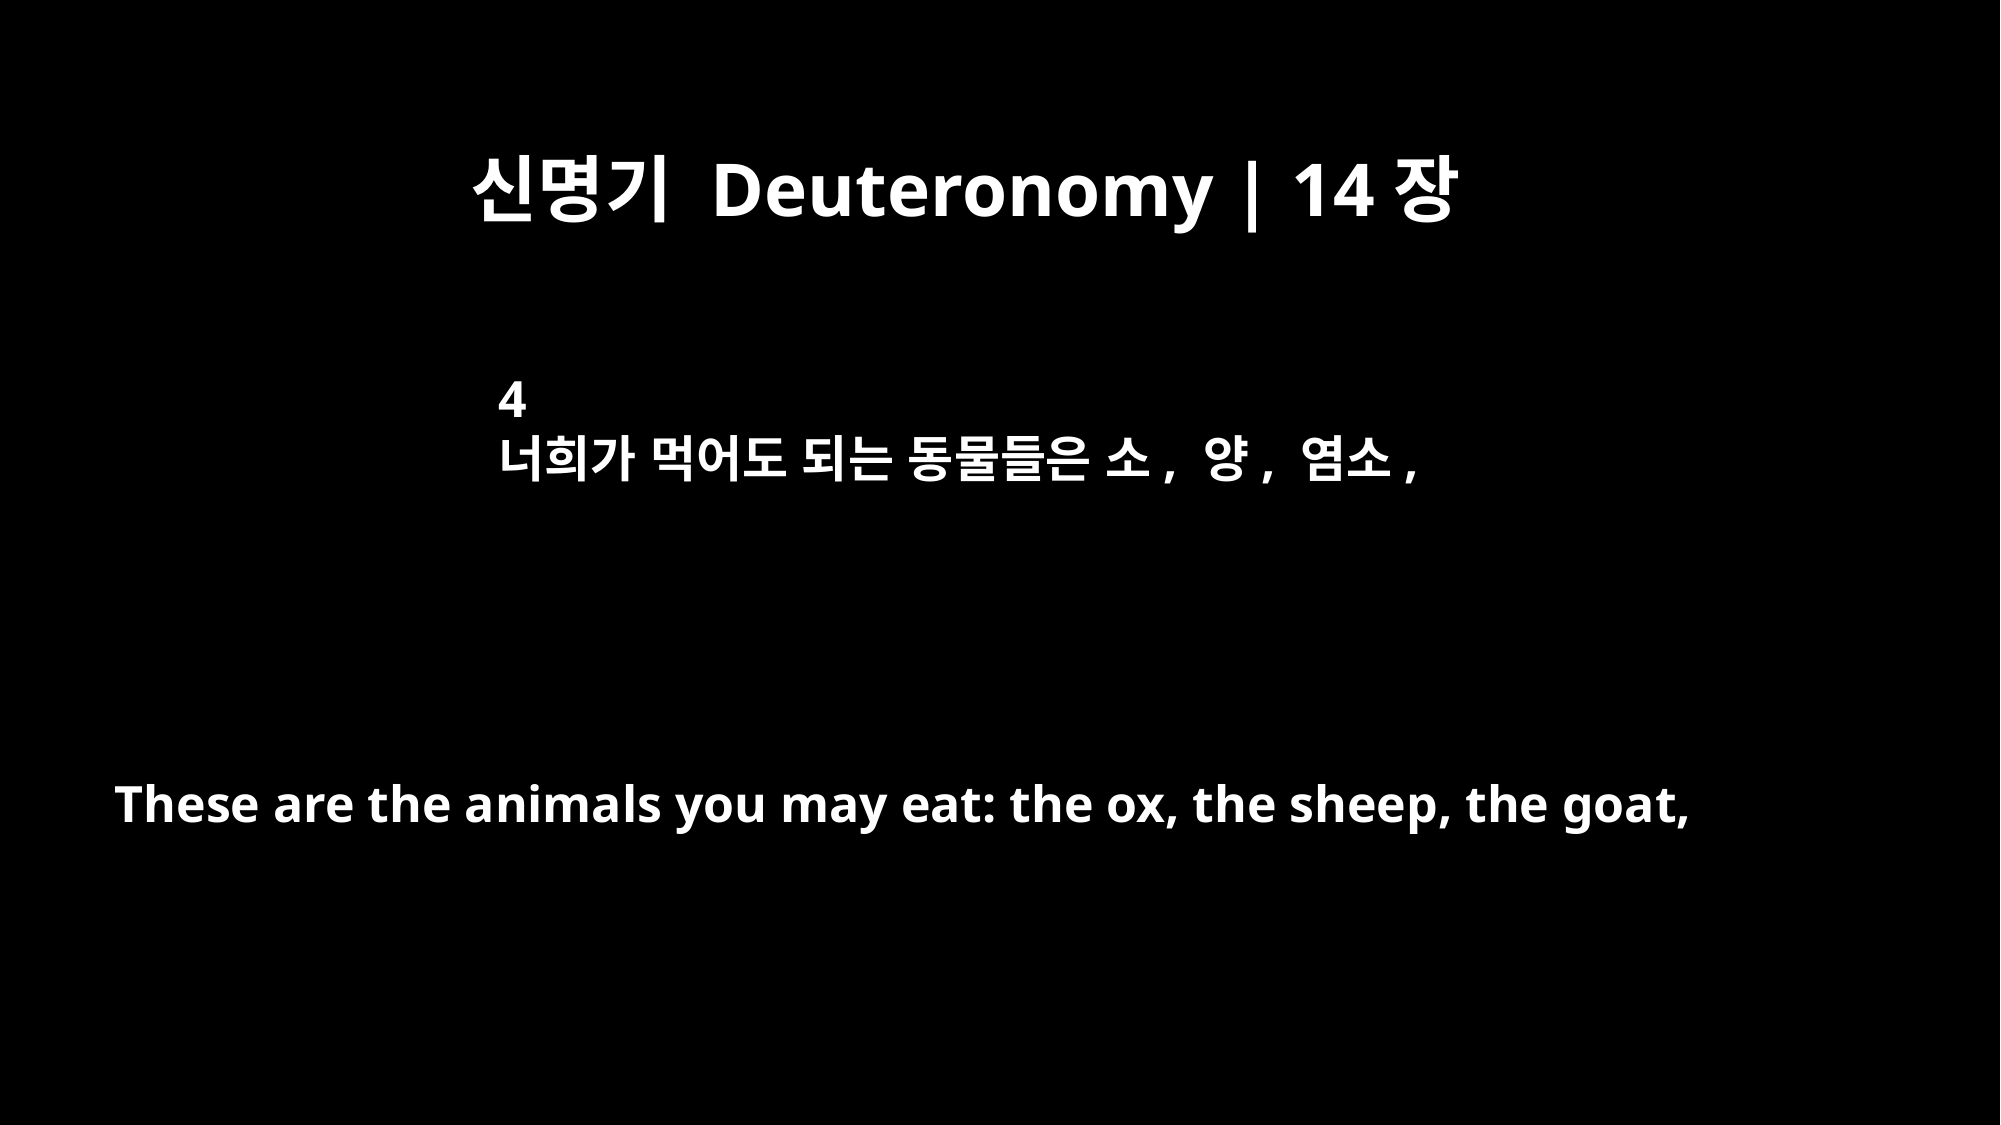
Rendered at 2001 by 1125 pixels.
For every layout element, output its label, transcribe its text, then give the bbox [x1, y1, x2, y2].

text_box These are the animals you may eat: the ox, the sheep, the goat, [100, 764, 1708, 840]
text_box 신명기 Deuteronomy | 14장 [456, 136, 1476, 239]
text_box 4 너희가 먹어도 되는 동물들은 소, 양, 염소, [483, 359, 1434, 495]
